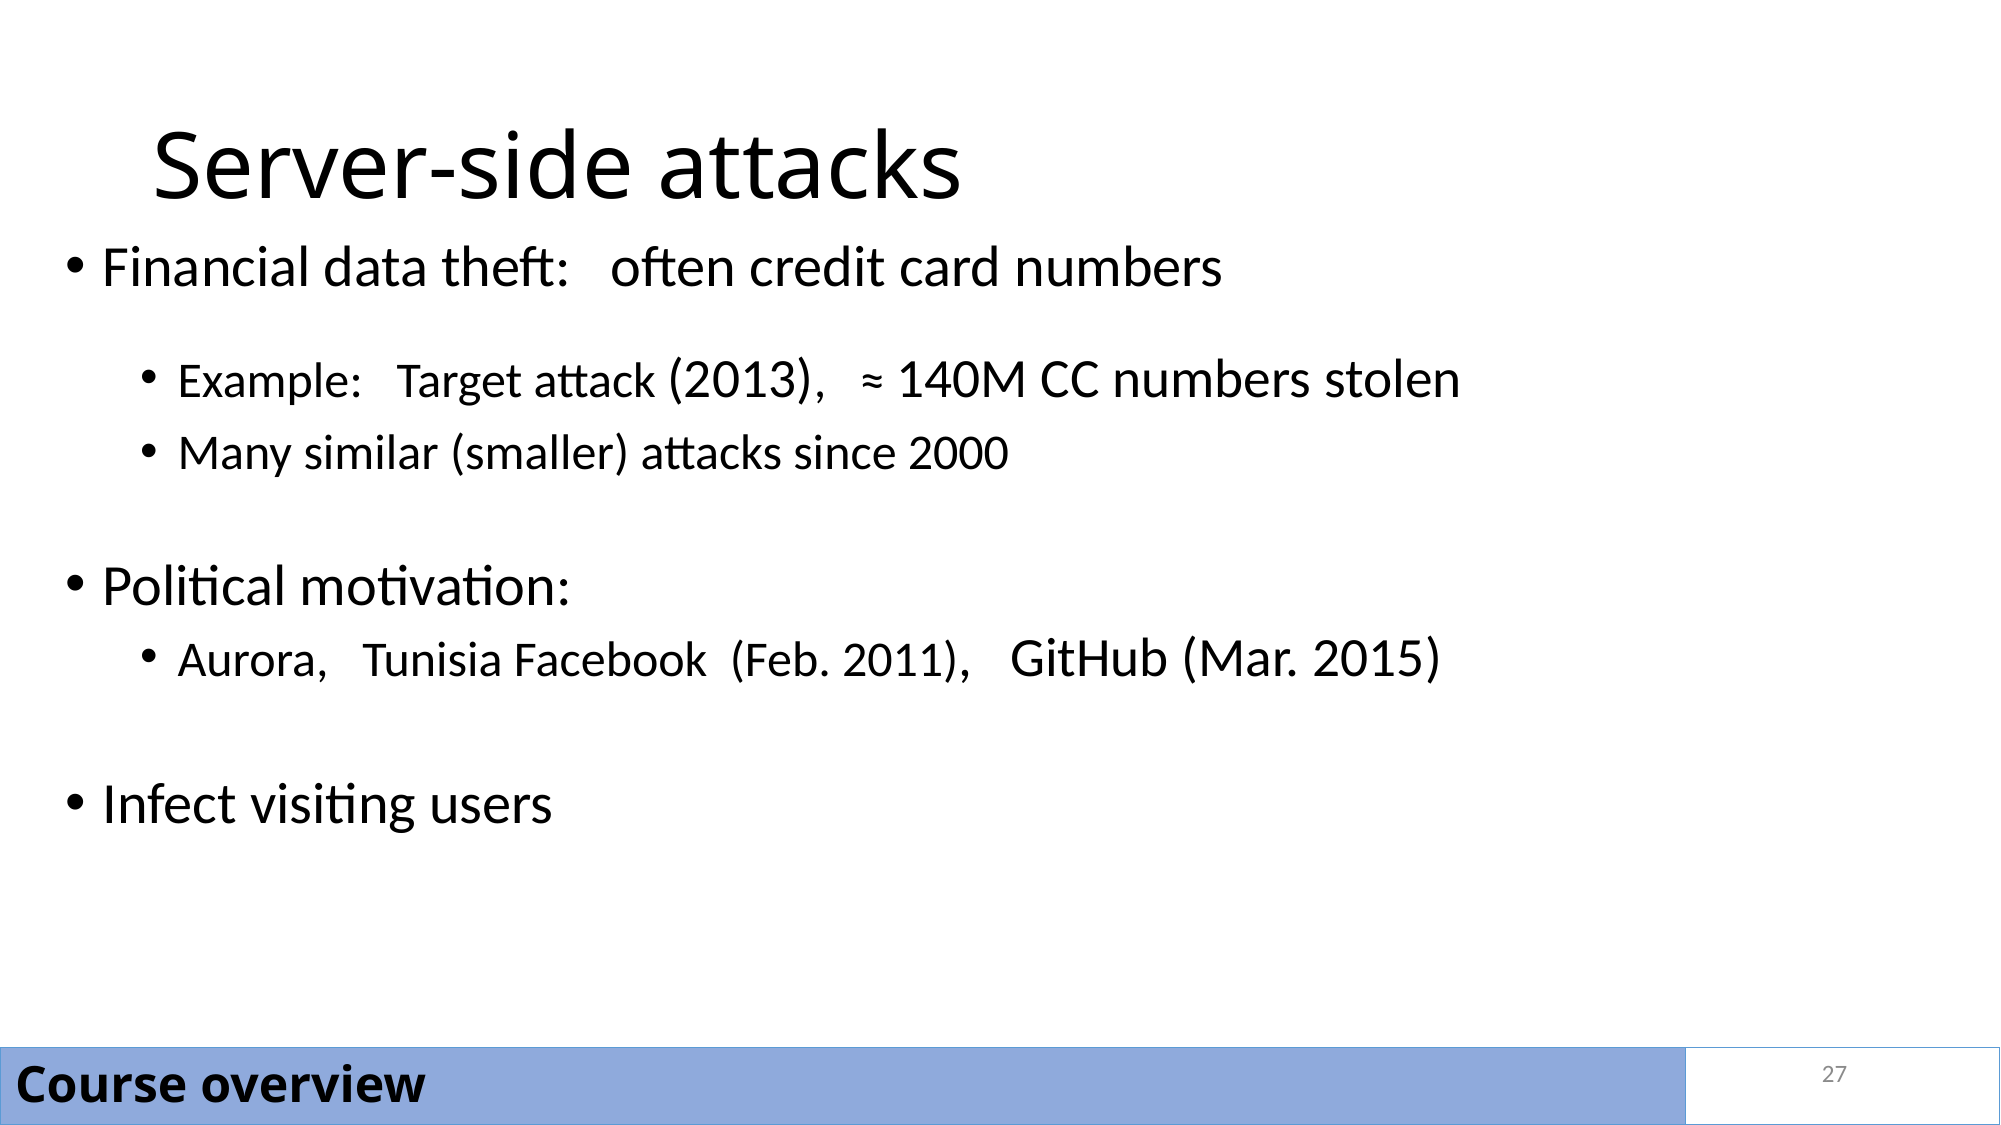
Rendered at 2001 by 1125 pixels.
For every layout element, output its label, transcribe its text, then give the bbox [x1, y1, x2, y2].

title Server-side attacks [137, 59, 1863, 229]
list Financial data theft: often credit card numbers Example: Target attack (2013), ≈ 140M CC numbers stolen Many similar (smaller) attacks since 2000 Political motivation: Aurora, Tunisia Facebook (Feb. 2011), GitHub (Mar. 2015) Infect visiting users [50, 229, 1967, 1047]
text_box Course overview [0, 1047, 1685, 1125]
slide_number 27 [1412, 1042, 1863, 1103]
text_box [1685, 1047, 2000, 1125]
